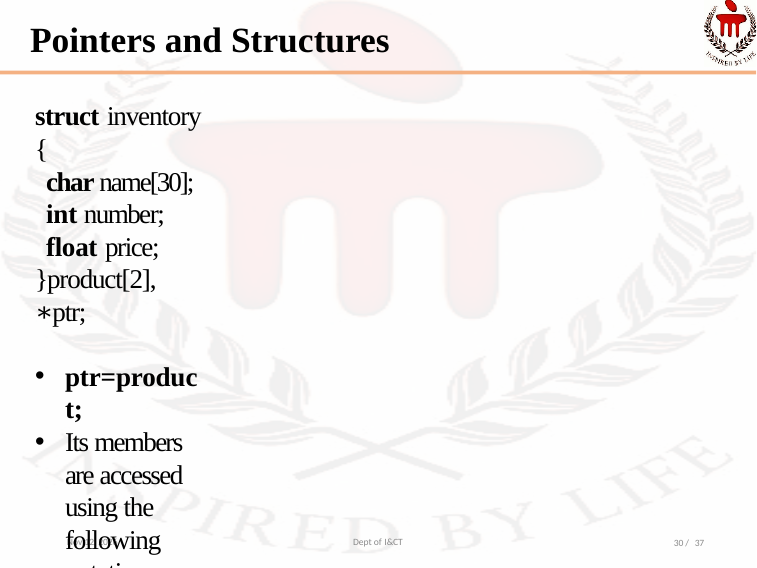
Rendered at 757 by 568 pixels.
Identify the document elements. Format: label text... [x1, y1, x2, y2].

picture [704, 0, 757, 67]
text_box struct inventory { char name[30]; int number; float price; }product[2], ∗ptr; ptr=product; Its members are accessed using the following notation ptr→name ptr→numbeptr→price [20, 96, 636, 568]
slide_number 30 / 37 [636, 376, 705, 568]
footer Dept of I&CT [250, 526, 506, 557]
title Pointers and Structures [15, 11, 705, 71]
slide_number 13-Nov-21 [51, 526, 223, 557]
